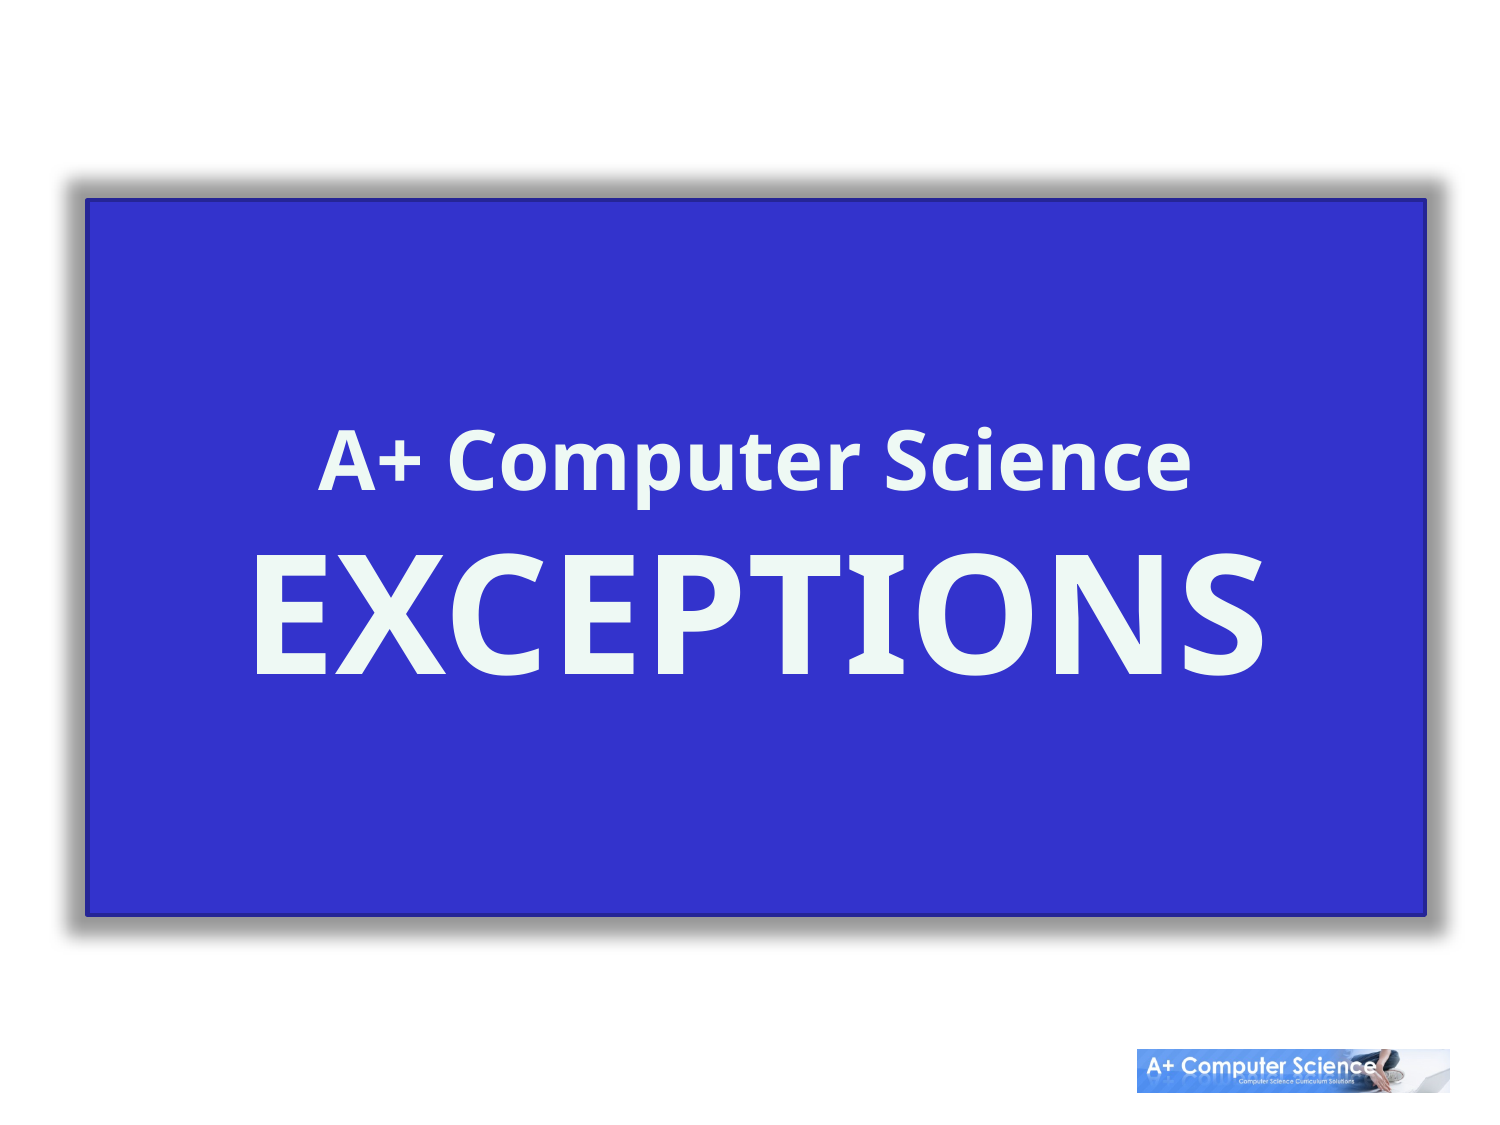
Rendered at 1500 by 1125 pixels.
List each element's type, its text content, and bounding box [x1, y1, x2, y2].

picture [1137, 1049, 1450, 1093]
text_box A+ Computer Science EXCEPTIONS [85, 198, 1427, 917]
